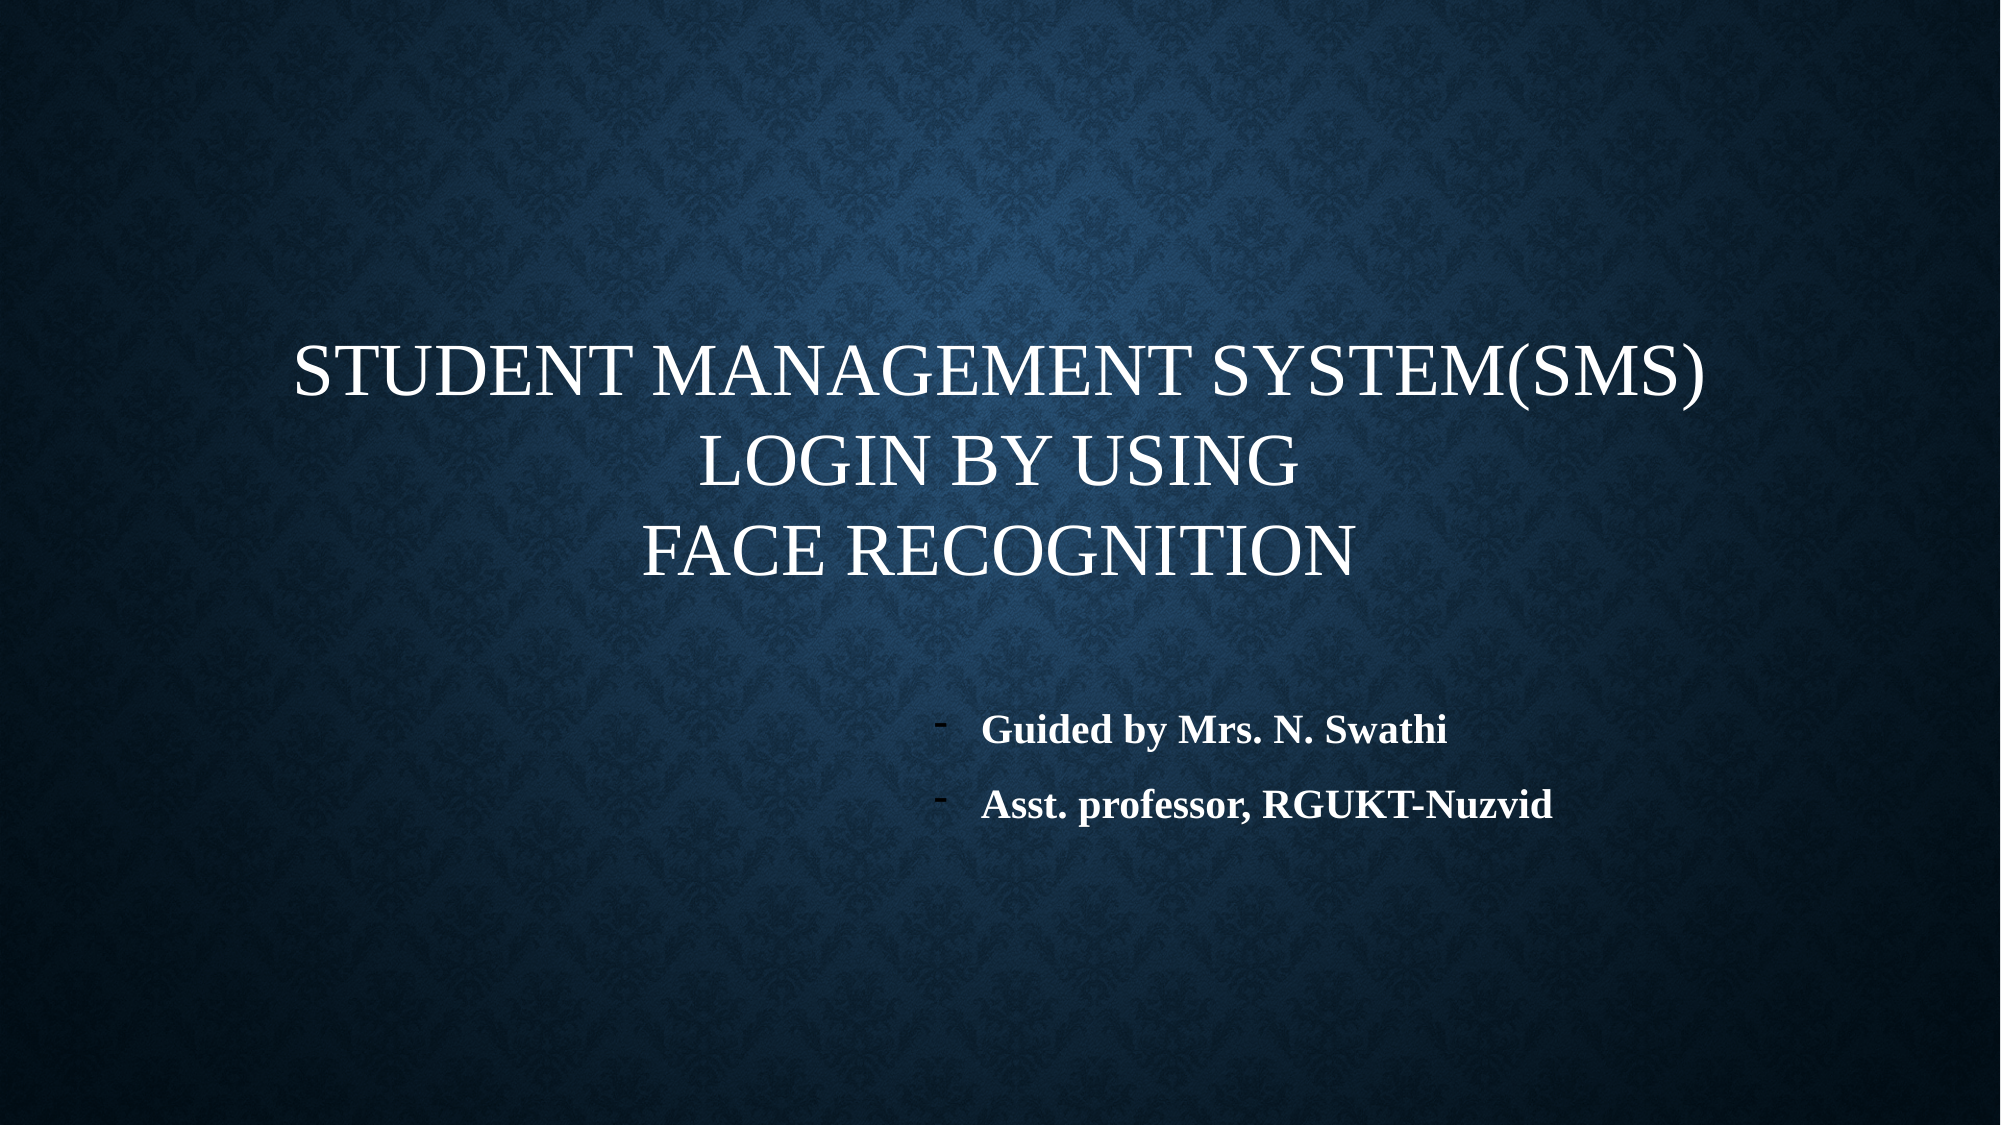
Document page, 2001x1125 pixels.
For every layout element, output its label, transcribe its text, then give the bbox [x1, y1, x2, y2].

text_box Guided by Mrs. N. Swathi Asst. professor, RGUKT-Nuzvid [919, 669, 1569, 835]
text_box STUDENT MANAGEMENT SYSTEM(SMS) LOGIN BY USING FACE RECOGNITION [171, 313, 1829, 599]
